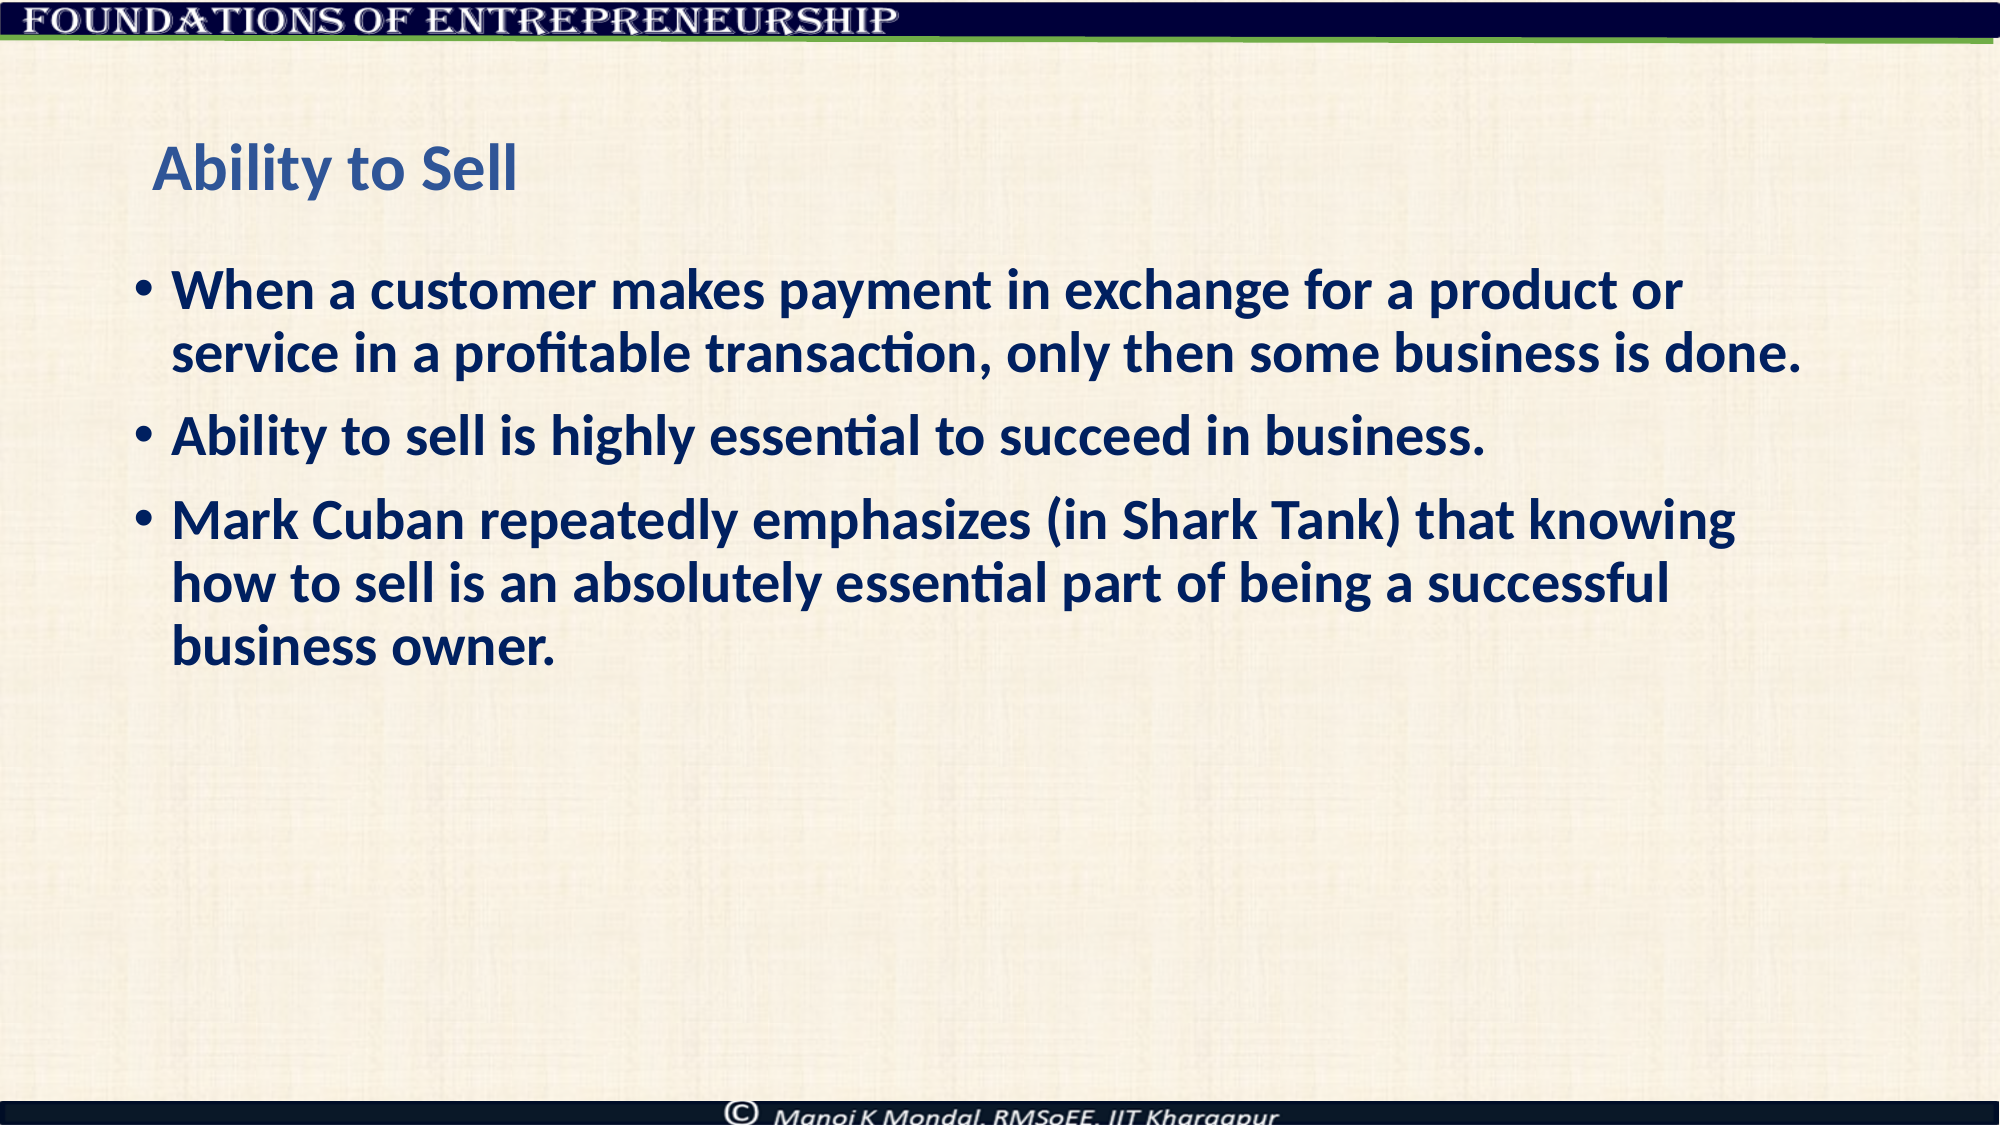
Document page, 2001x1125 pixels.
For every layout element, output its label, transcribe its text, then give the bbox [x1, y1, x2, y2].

picture [0, 1101, 1999, 1125]
list When a customer makes payment in exchange for a product or service in a profitable transaction, only then some business is done. Ability to sell is highly essential to succeed in business. Mark Cuban repeatedly emphasizes (in Shark Tank) that knowing how to sell is an absolutely essential part of being a successful business owner. [118, 251, 1847, 913]
picture [0, 0, 2000, 43]
title Ability to Sell [137, 59, 1863, 278]
